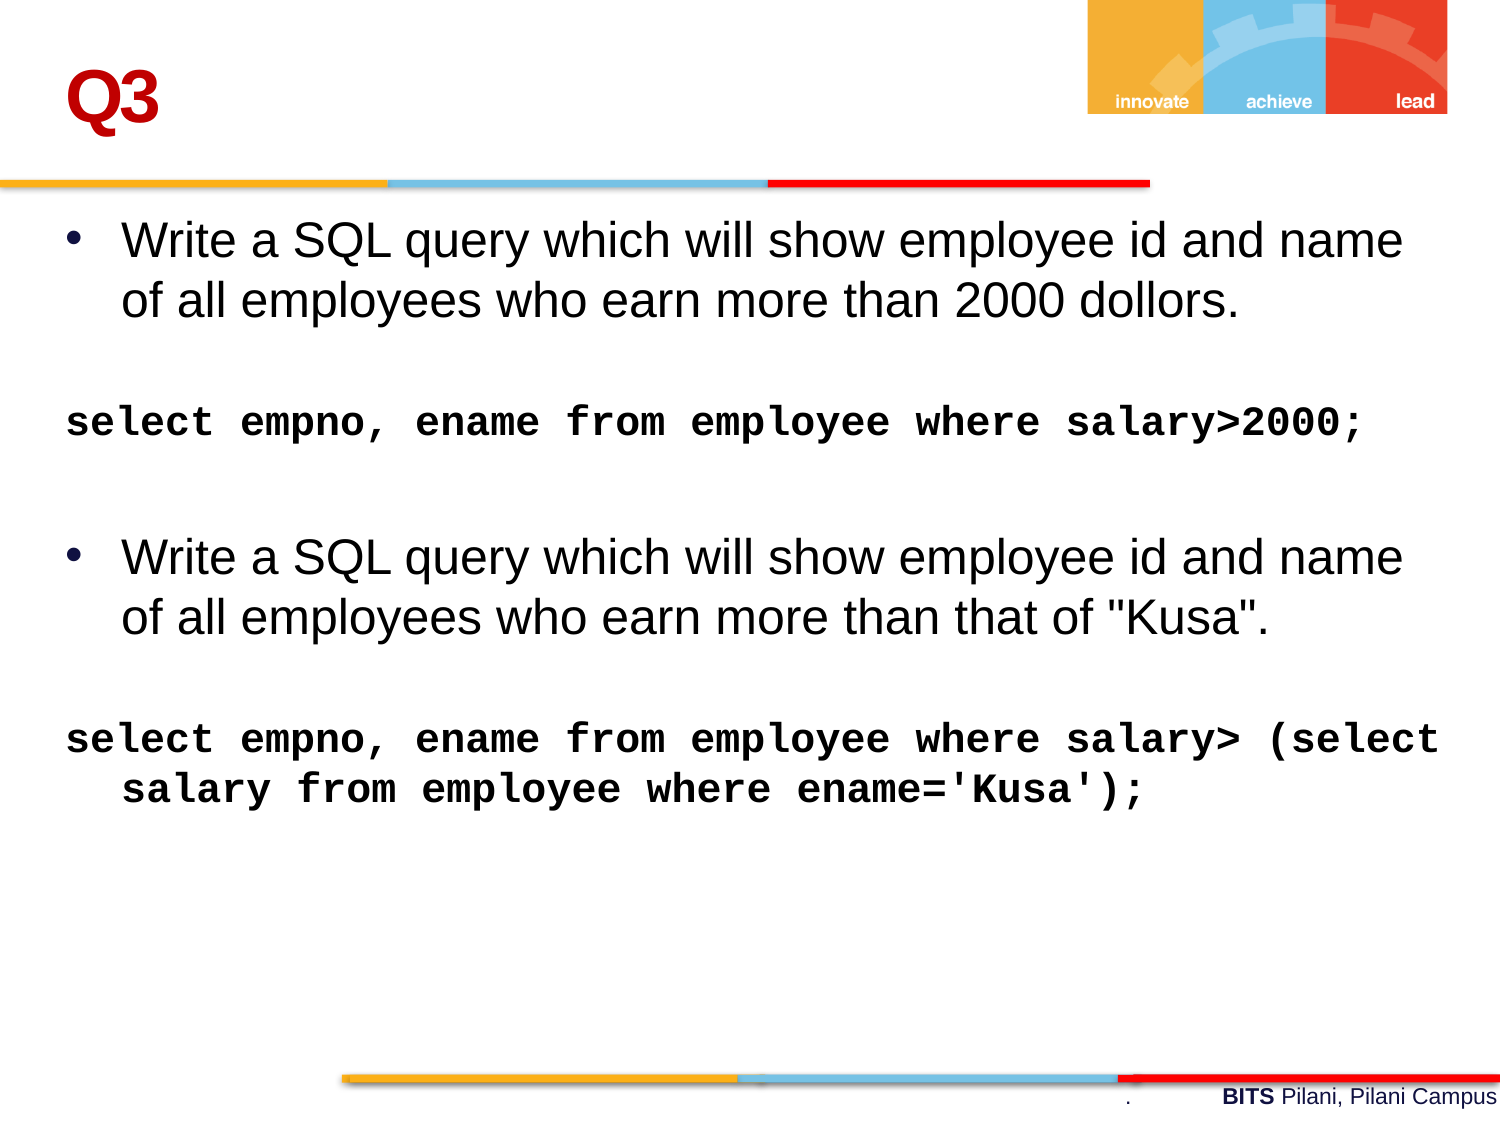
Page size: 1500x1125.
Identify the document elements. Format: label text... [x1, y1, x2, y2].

list Write a SQL query which will show employee id and name of all employees who earn more than 2000 dollors. select empno, ename from employee where salary>2000; Write a SQL query which will show employee id and name of all employees who earn more than that of "Kusa". select empno, ename from employee where salary> (select salary from employee where ename='Kusa'); [49, 199, 1463, 1038]
list Q3 [49, 24, 1088, 176]
picture [1087, 0, 1448, 114]
